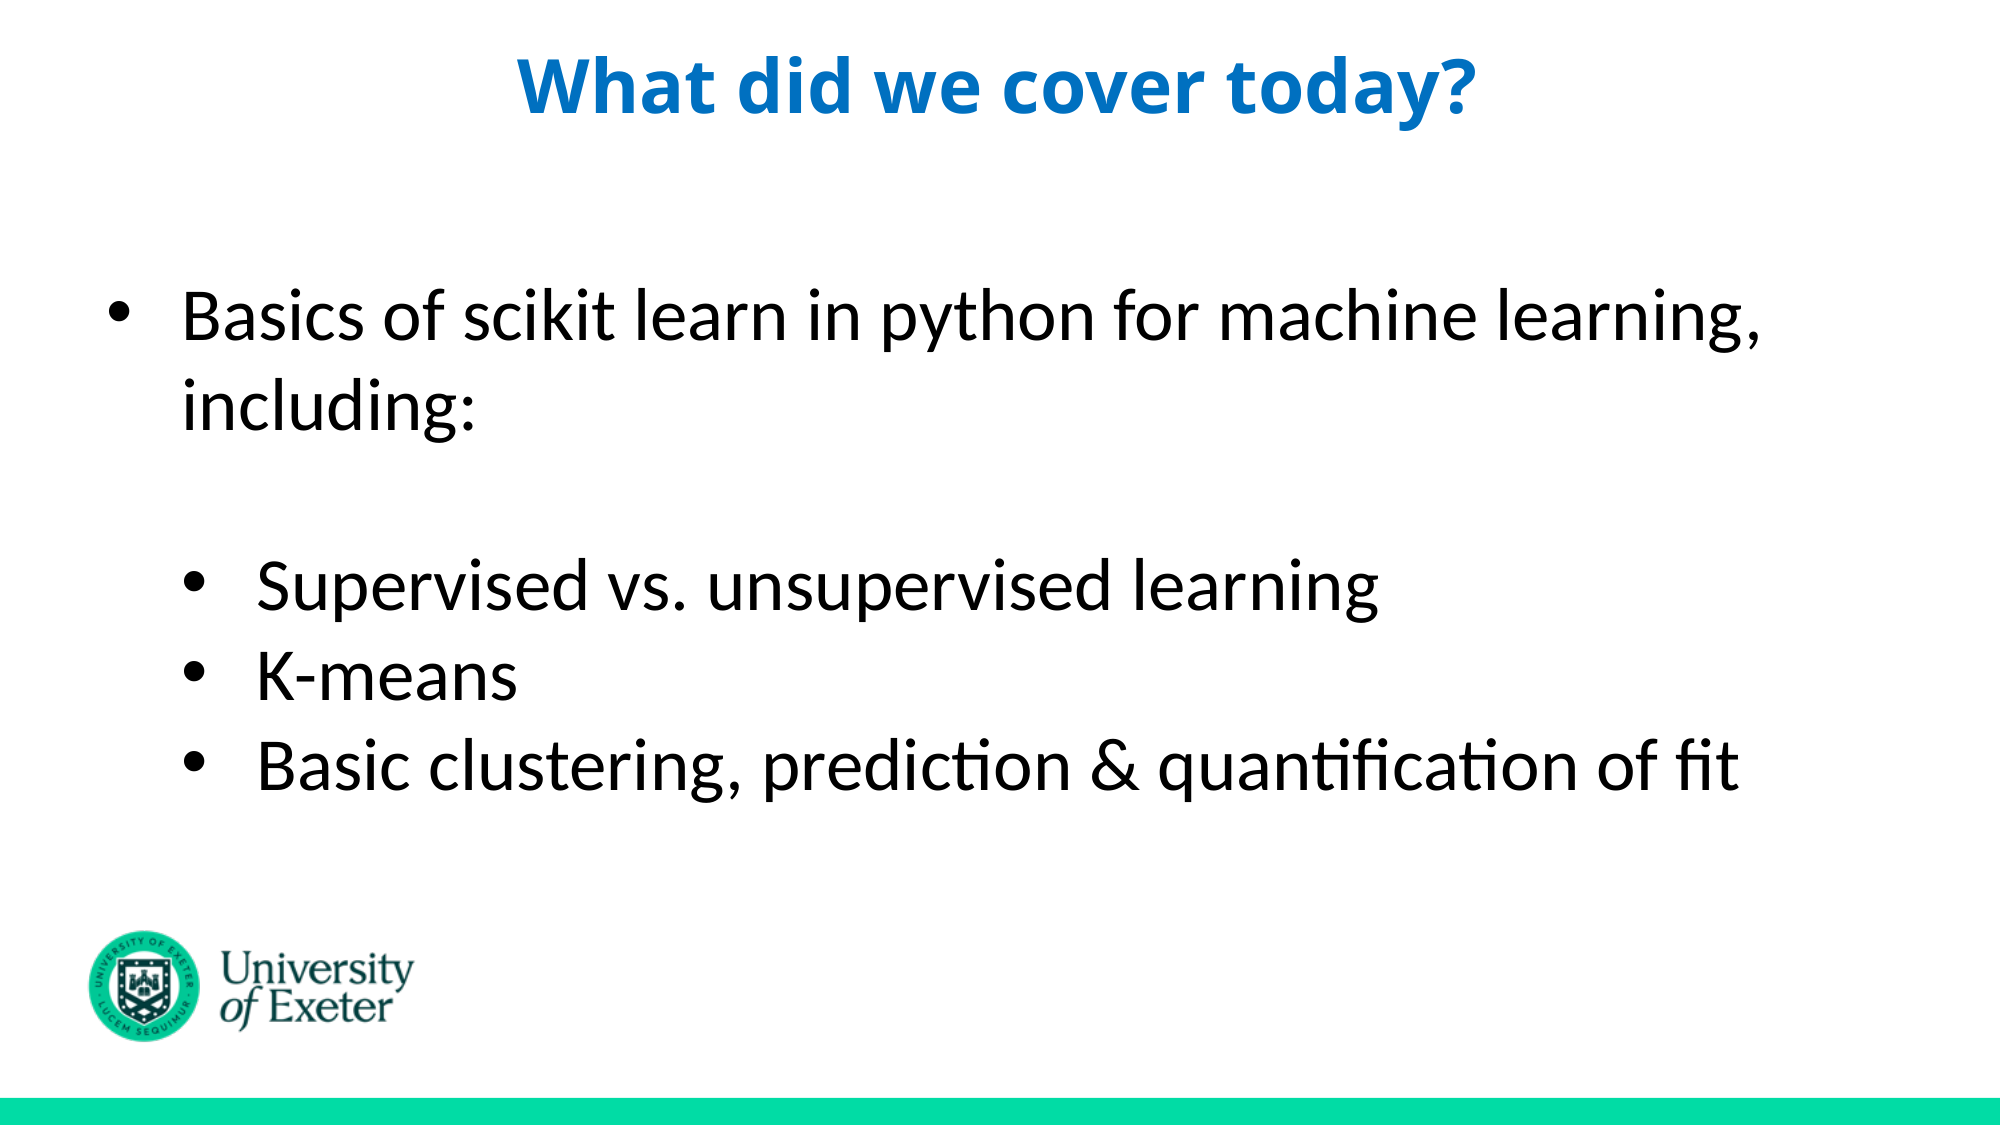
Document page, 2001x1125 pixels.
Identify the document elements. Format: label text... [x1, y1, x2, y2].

picture [72, 868, 432, 1105]
title What did we cover today? [91, 40, 1904, 258]
text_box Basics of scikit learn in python for machine learning, including: Supervised vs. unsupervised learning K-means Basic clustering, prediction & quantification of fit [91, 258, 1971, 814]
